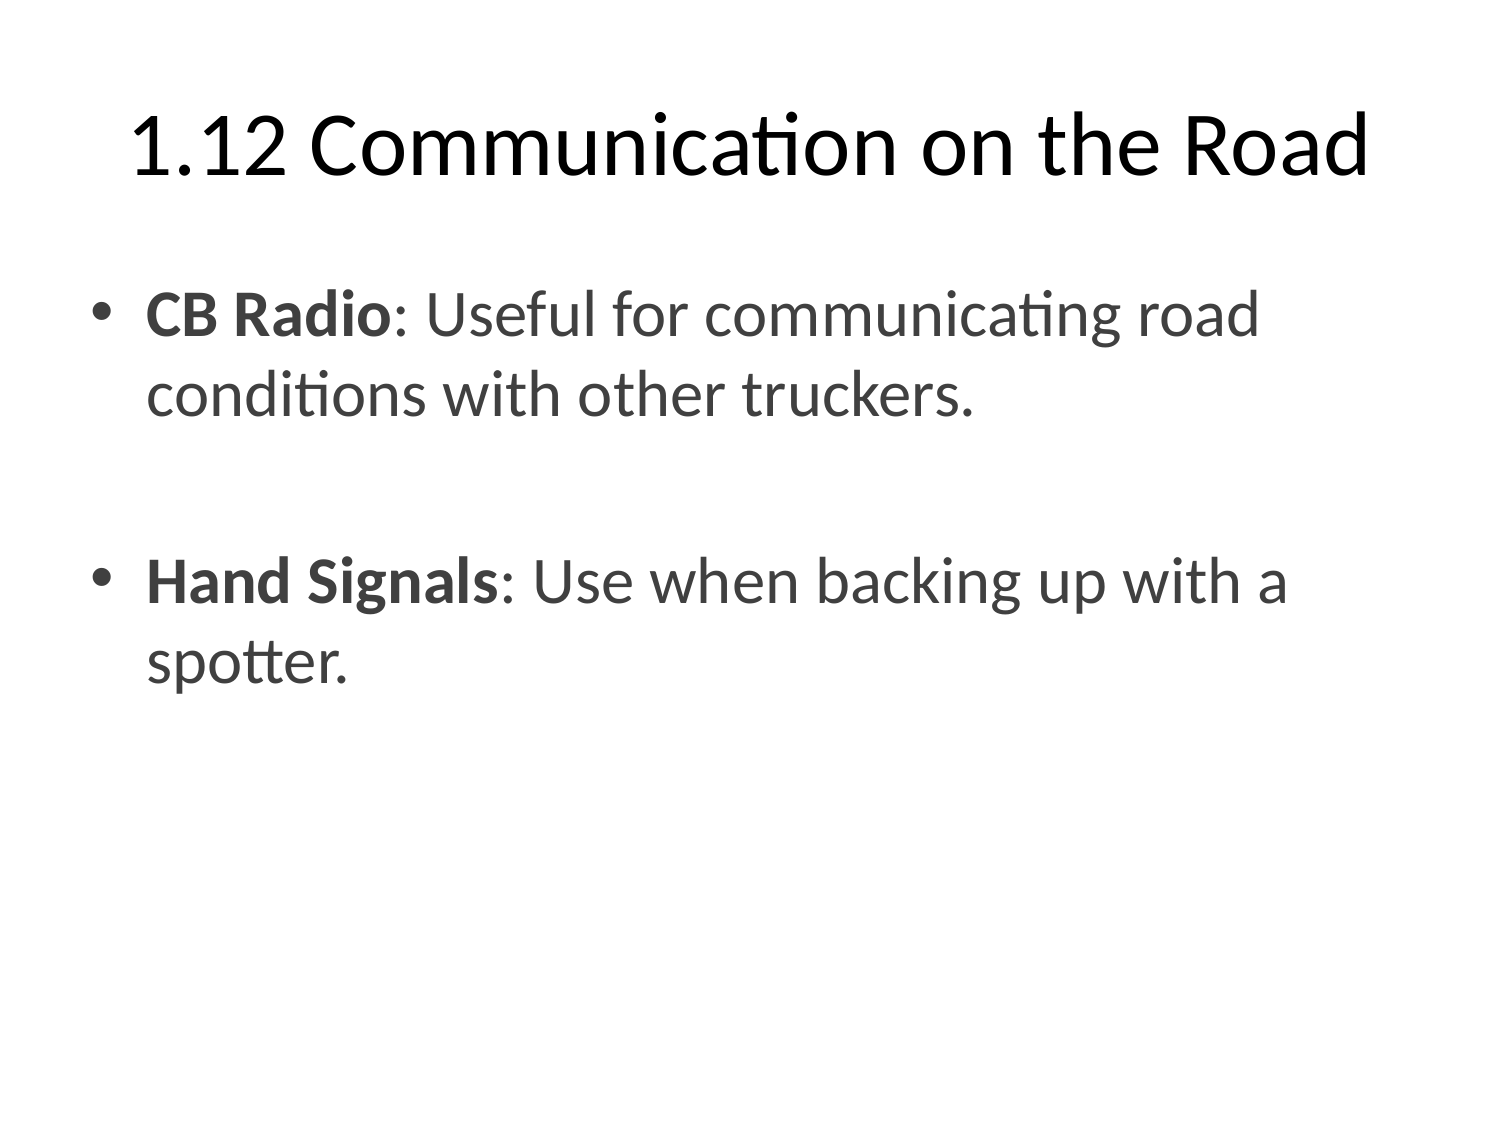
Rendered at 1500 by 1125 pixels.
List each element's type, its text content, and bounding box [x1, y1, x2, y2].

list CB Radio: Useful for communicating road conditions with other truckers. Hand Signals: Use when backing up with a spotter. [75, 262, 1425, 1005]
title 1.12 Communication on the Road [75, 45, 1425, 233]
